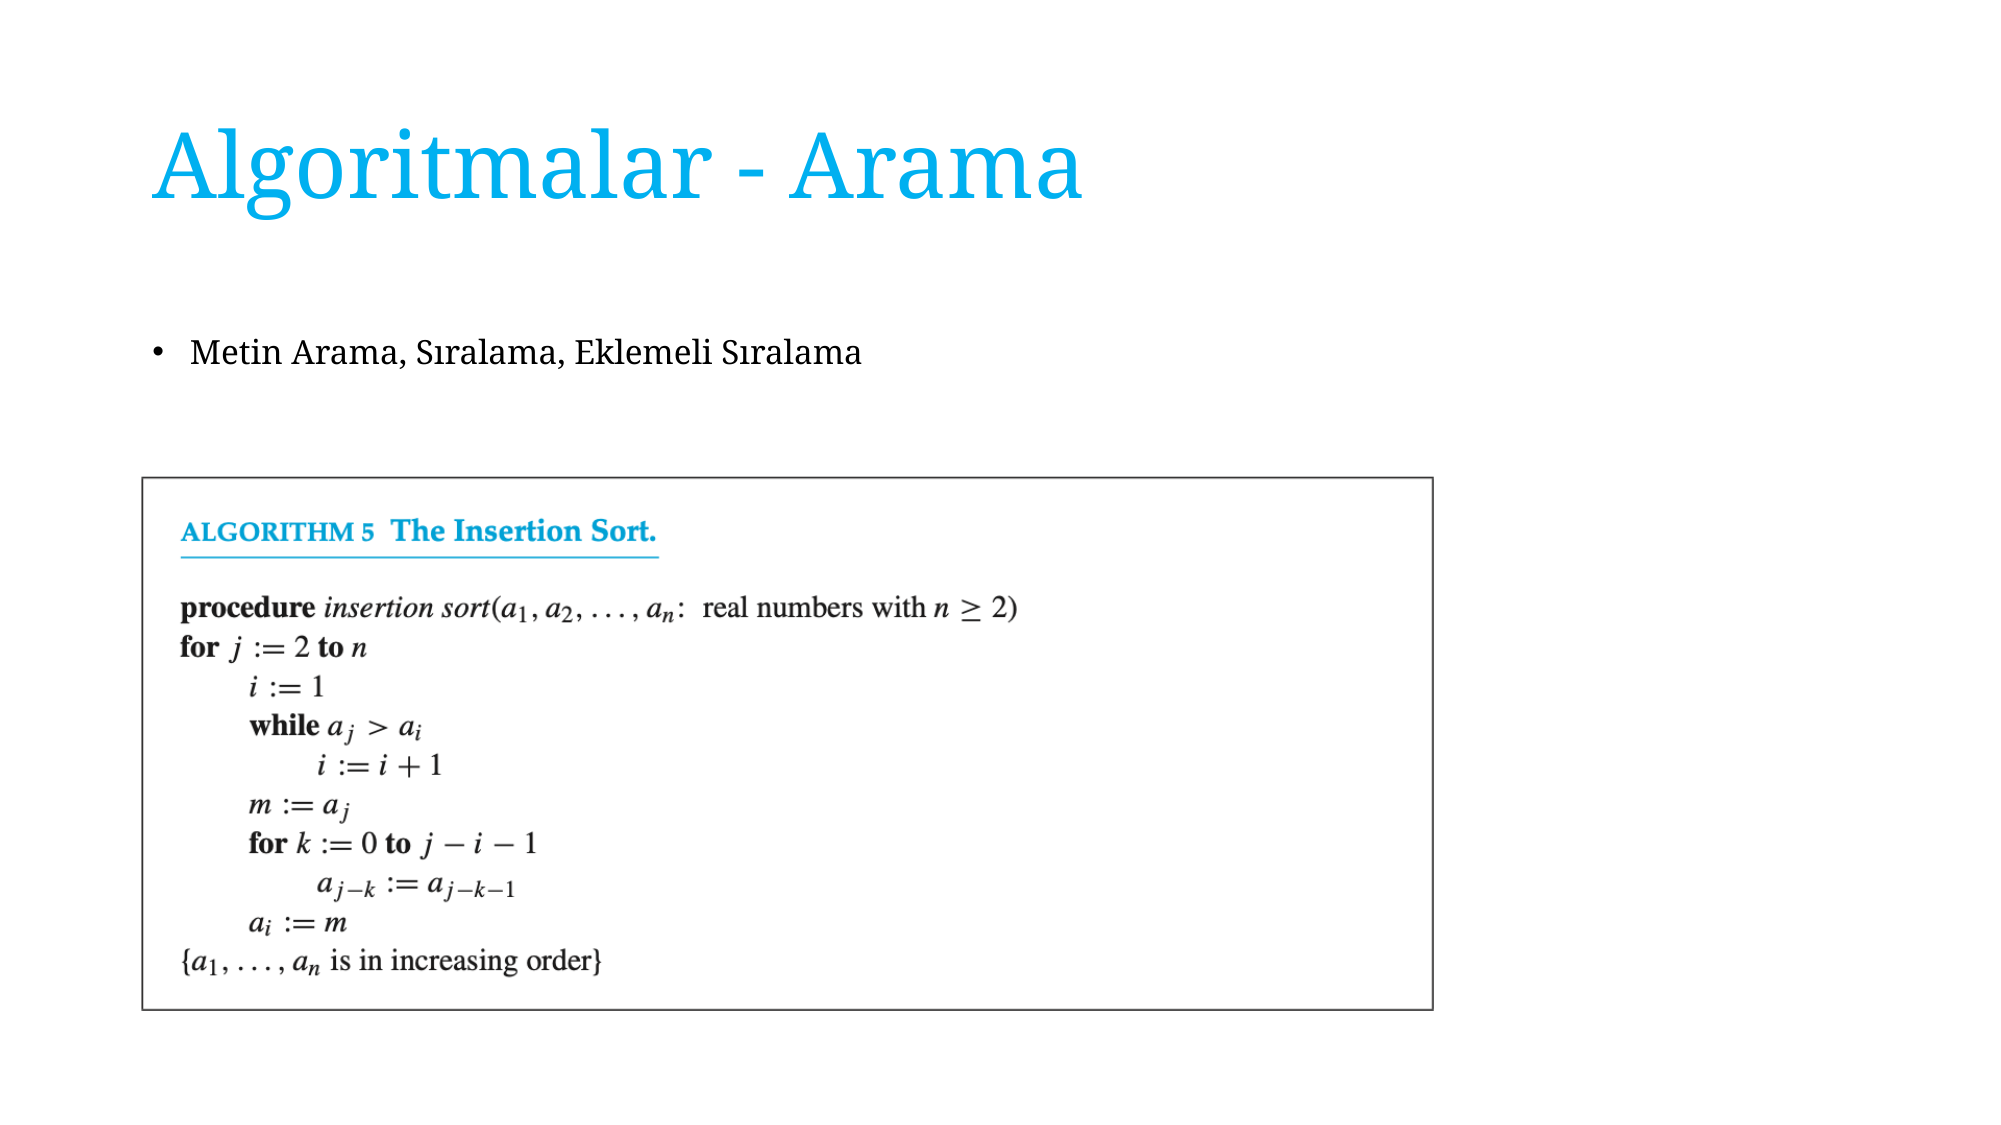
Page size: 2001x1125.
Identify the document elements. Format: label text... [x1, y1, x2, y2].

picture [137, 473, 1438, 1014]
title Algoritmalar - Arama [137, 59, 1863, 278]
list Metin Arama, Sıralama, Eklemeli Sıralama [137, 299, 1863, 1014]
